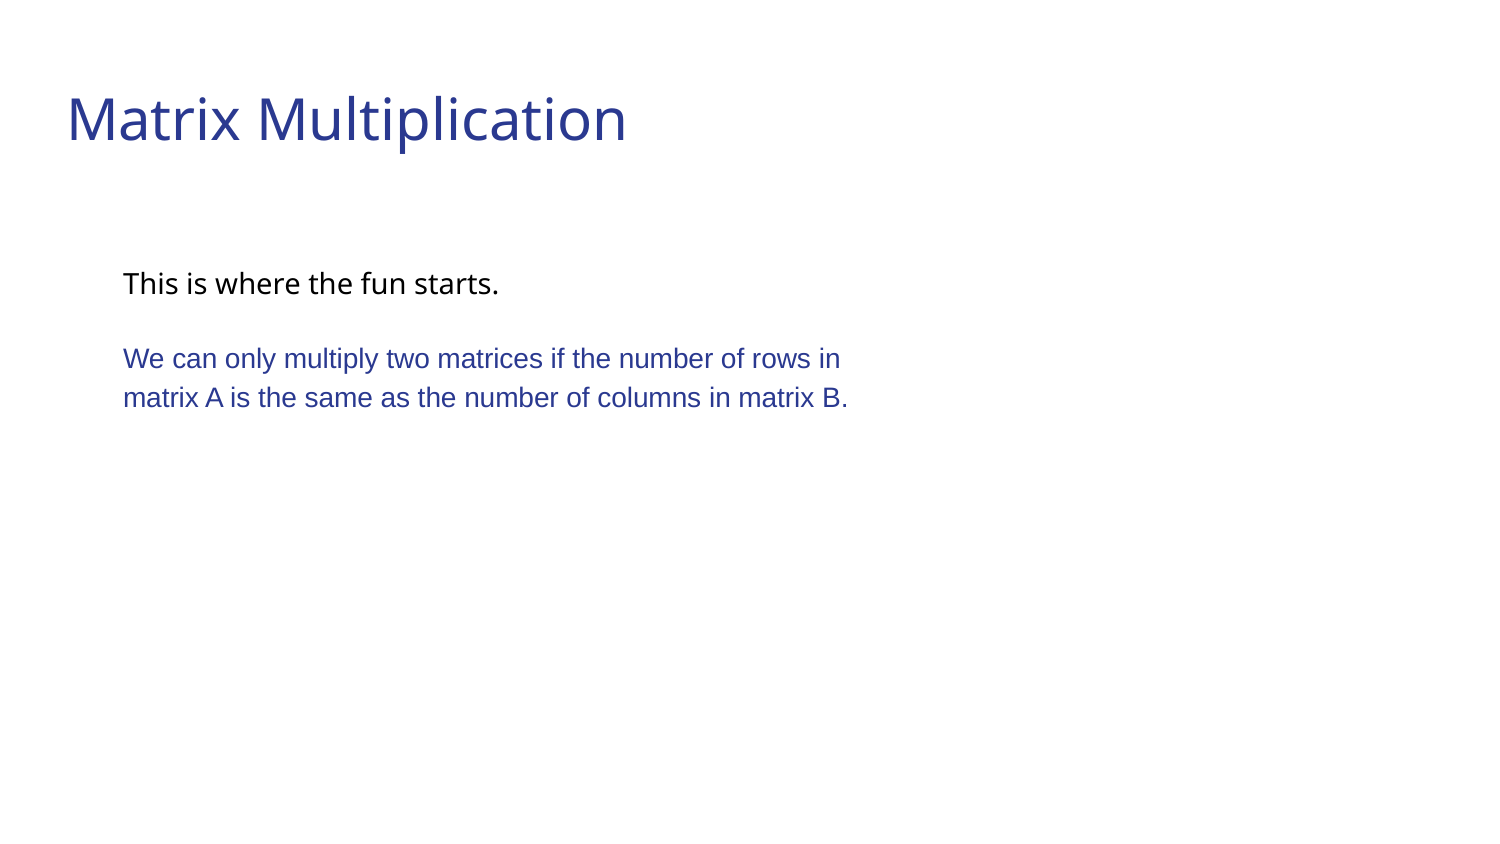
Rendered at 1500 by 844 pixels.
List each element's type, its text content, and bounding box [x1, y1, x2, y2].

title Matrix Multiplication [51, 67, 1449, 167]
text_box This is where the fun starts. We can only multiply two matrices if the number of rows in matrix A is the same as the number of columns in matrix B. [108, 250, 918, 579]
